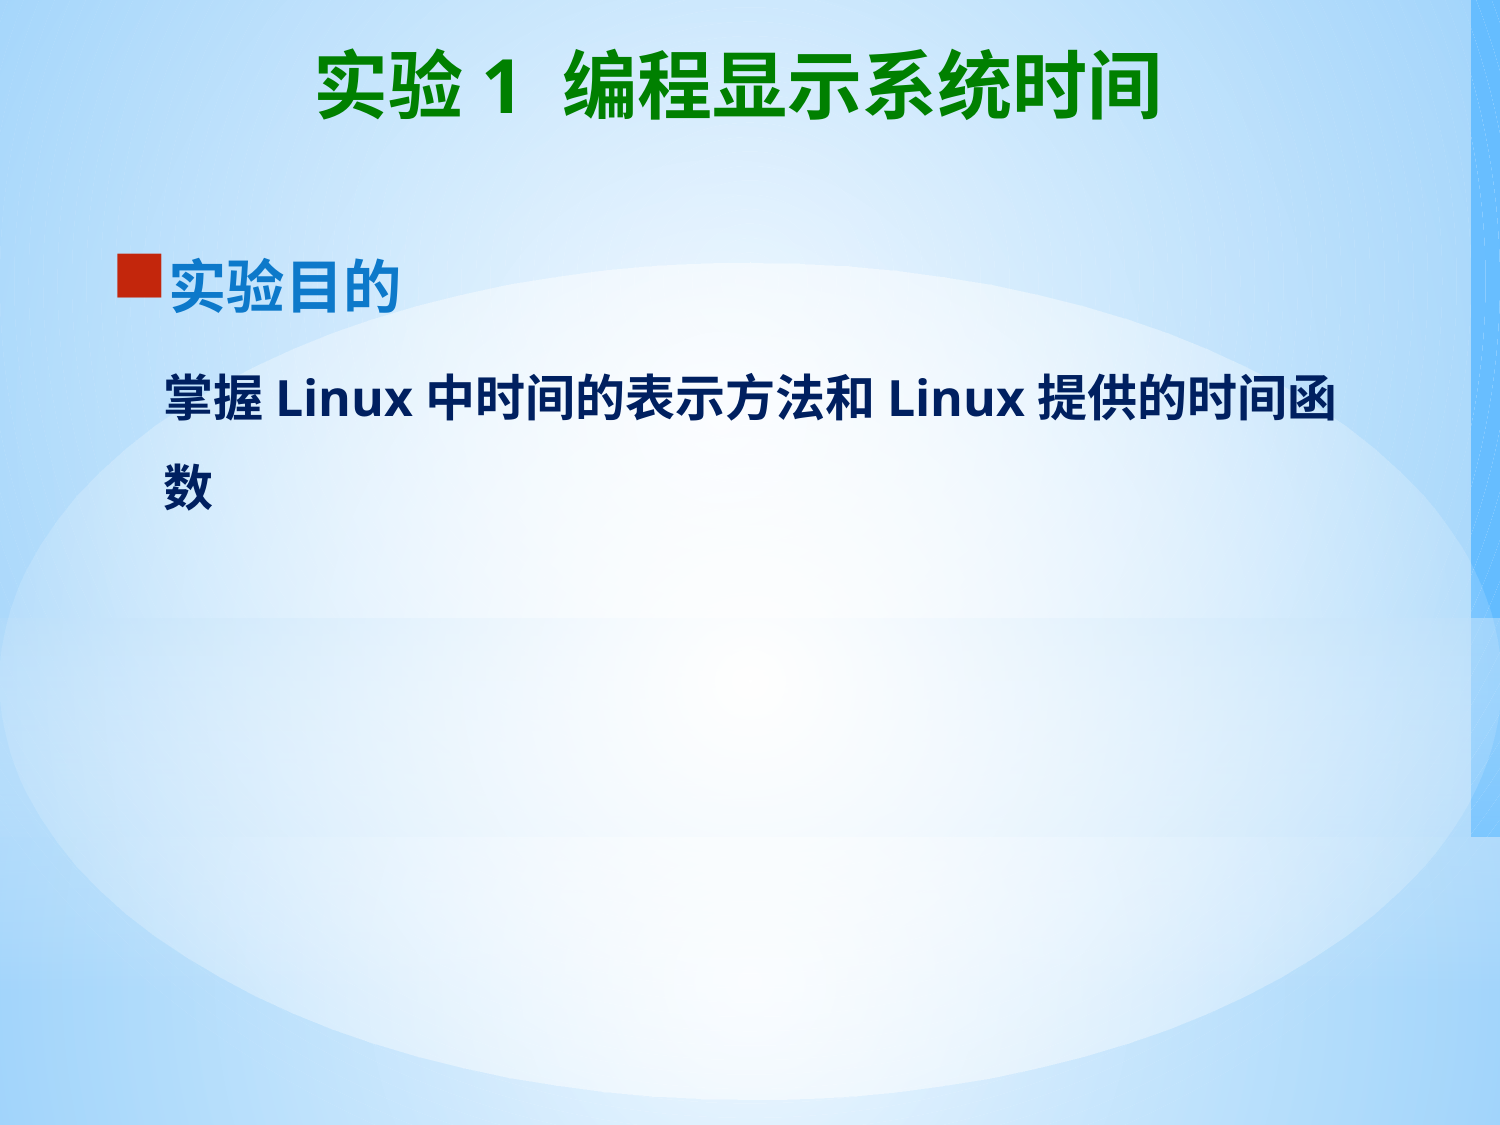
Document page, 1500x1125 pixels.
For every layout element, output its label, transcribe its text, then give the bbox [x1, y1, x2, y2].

list 实验目的 掌握Linux中时间的表示方法和Linux提供的时间函数 [88, 208, 1388, 953]
title 实验1 编程显示系统时间 [88, 30, 1388, 149]
